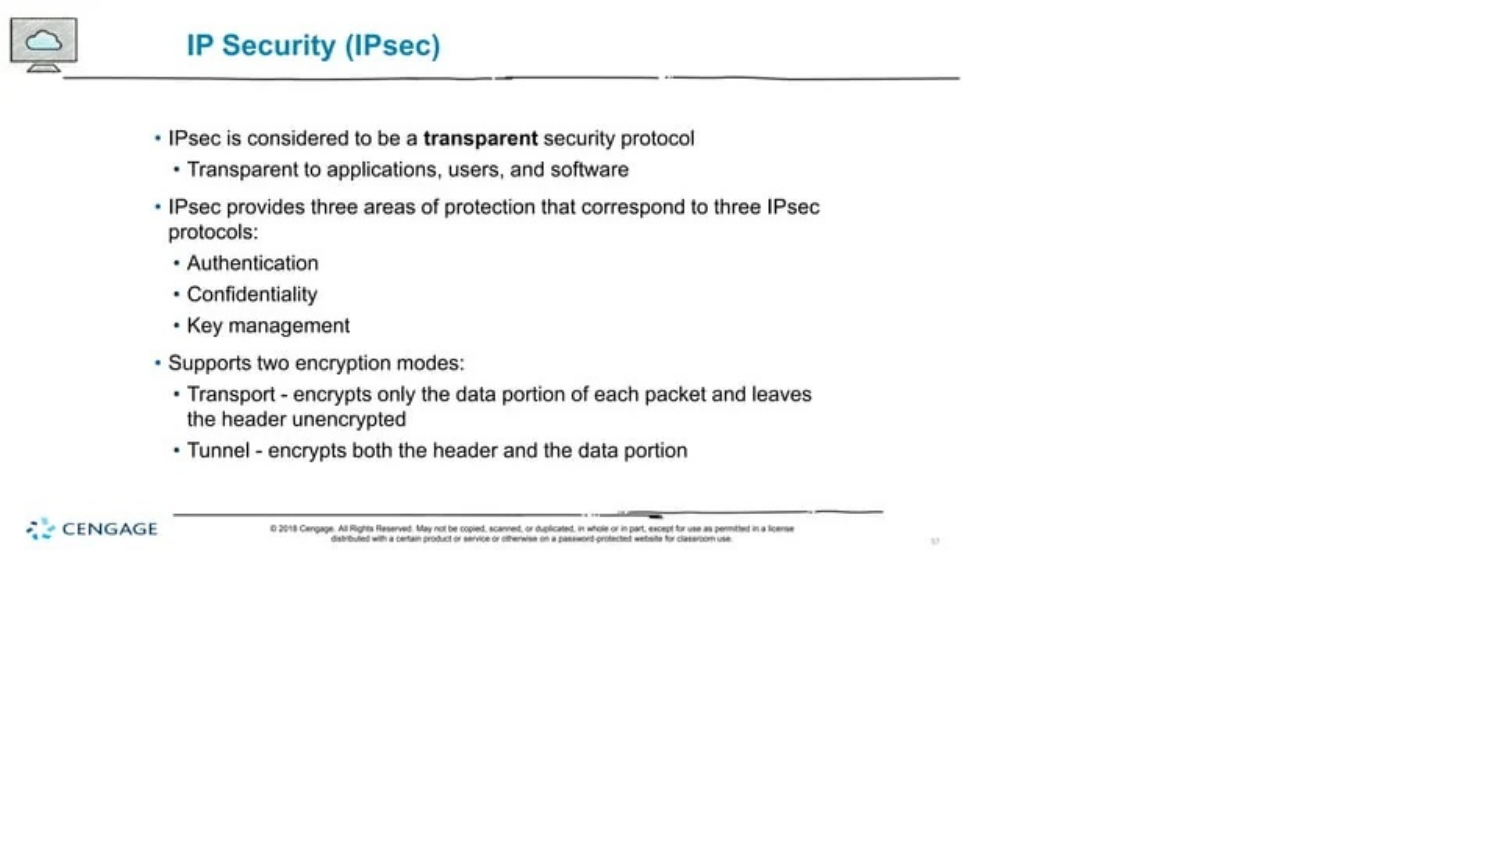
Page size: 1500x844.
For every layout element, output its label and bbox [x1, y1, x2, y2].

picture [0, 0, 997, 562]
